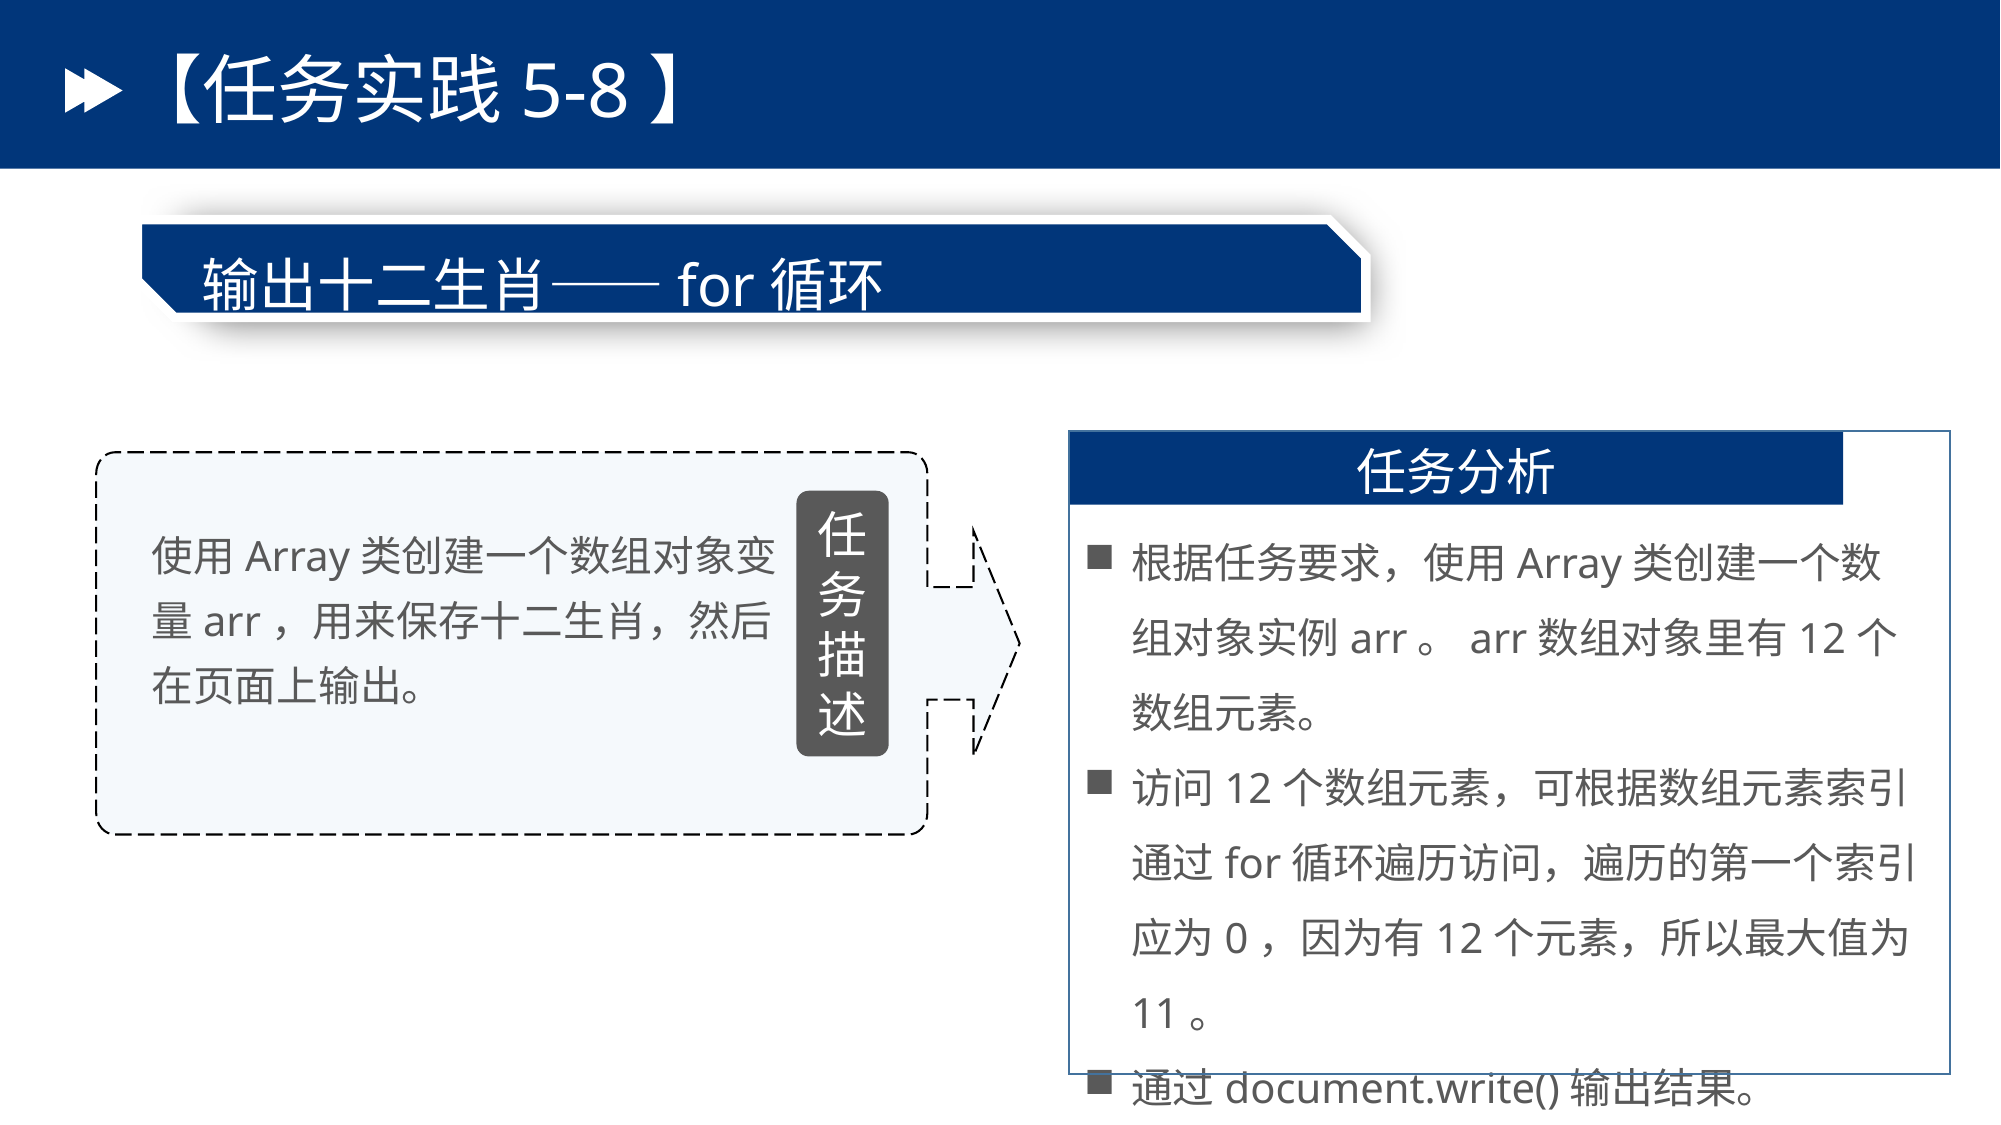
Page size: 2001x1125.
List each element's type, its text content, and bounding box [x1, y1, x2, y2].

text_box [96, 452, 1020, 835]
list 输出十二生肖——for循环 [186, 220, 1298, 326]
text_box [1069, 431, 1950, 1074]
title 【任务实践5-8】 [112, 51, 1099, 136]
